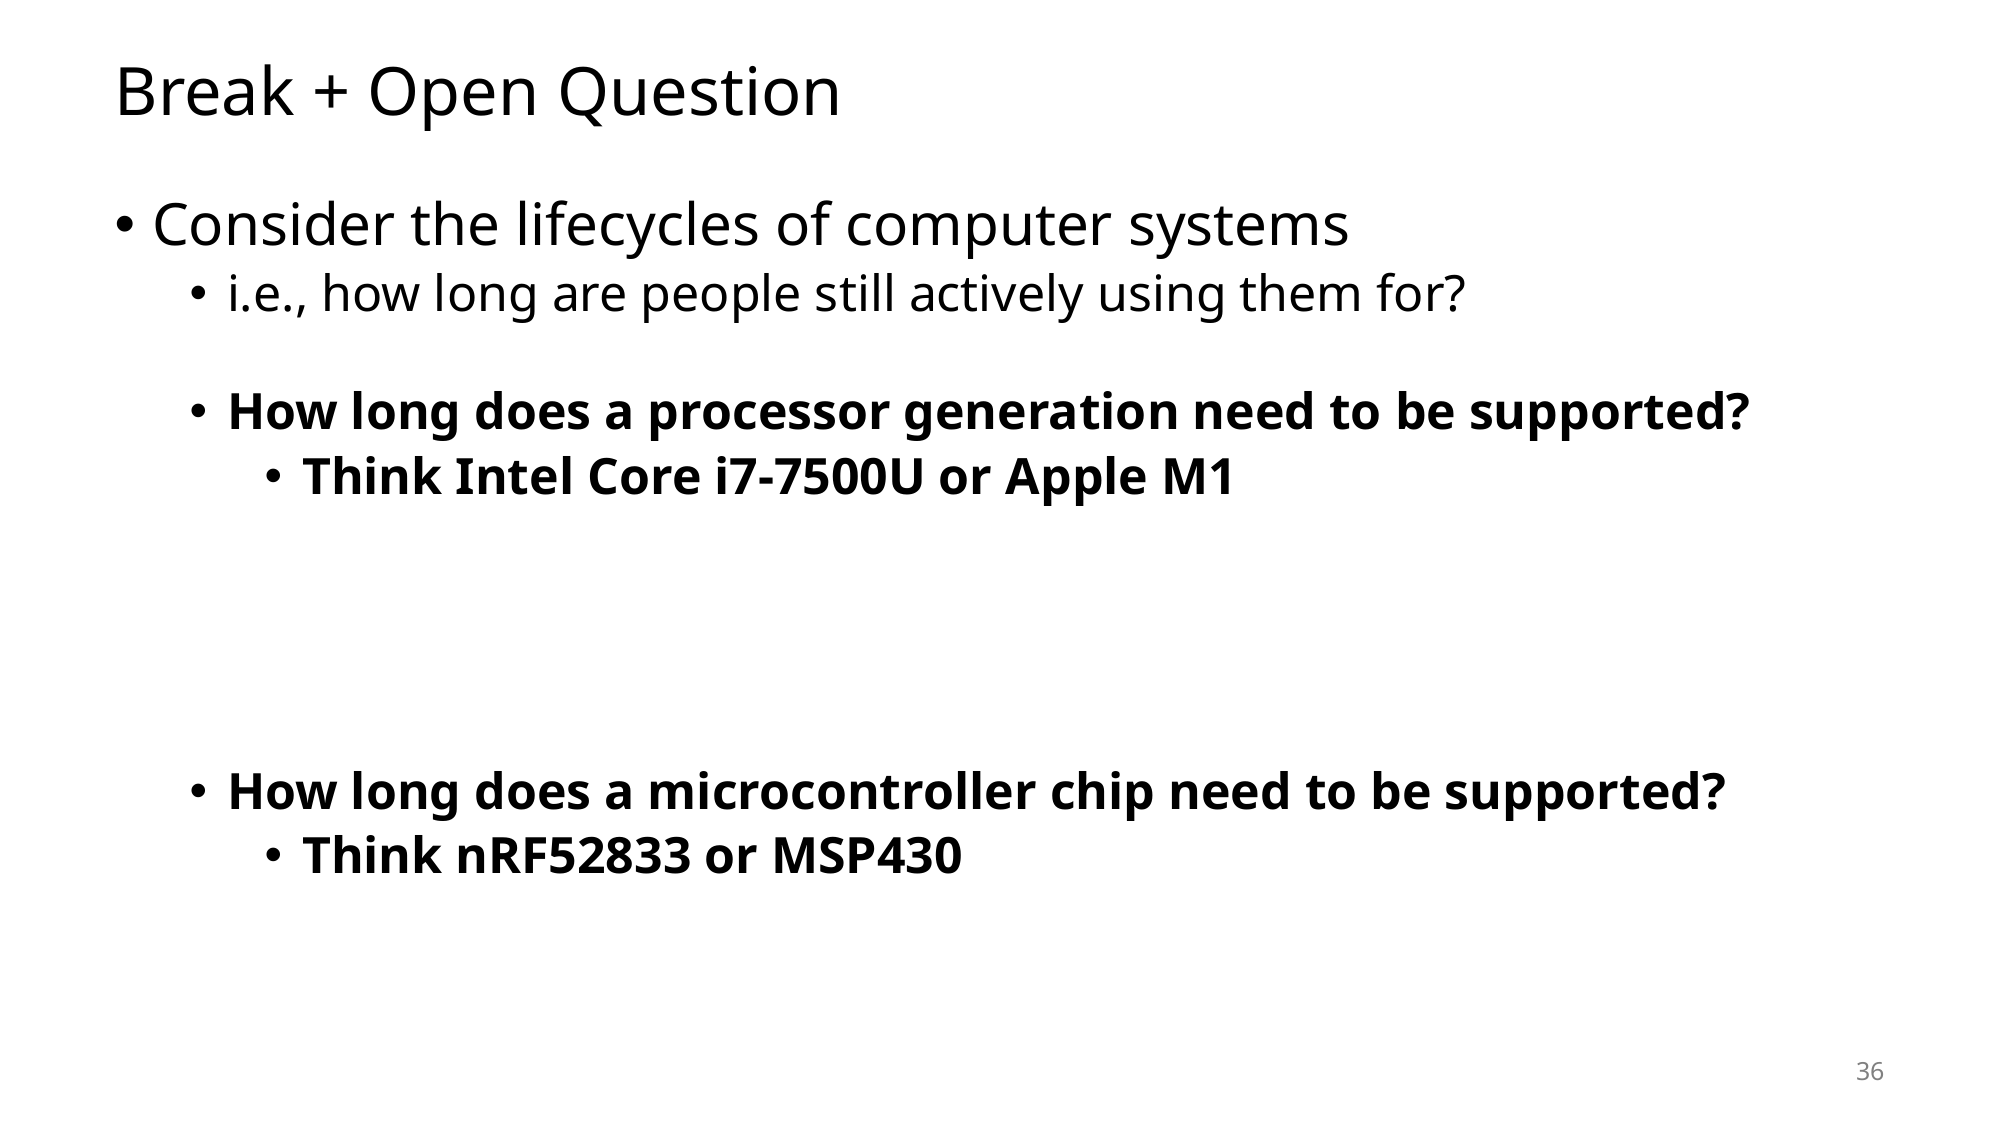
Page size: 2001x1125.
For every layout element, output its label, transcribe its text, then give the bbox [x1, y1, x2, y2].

slide_number 36 [1749, 1042, 1900, 1103]
list Consider the lifecycles of computer systems i.e., how long are people still actively using them for? How long does a processor generation need to be supported? Think Intel Core i7-7500U or Apple M1 How long does a microcontroller chip need to be supported? Think nRF52833 or MSP430 [99, 187, 1900, 1013]
title Break + Open Question [99, 37, 1900, 150]
